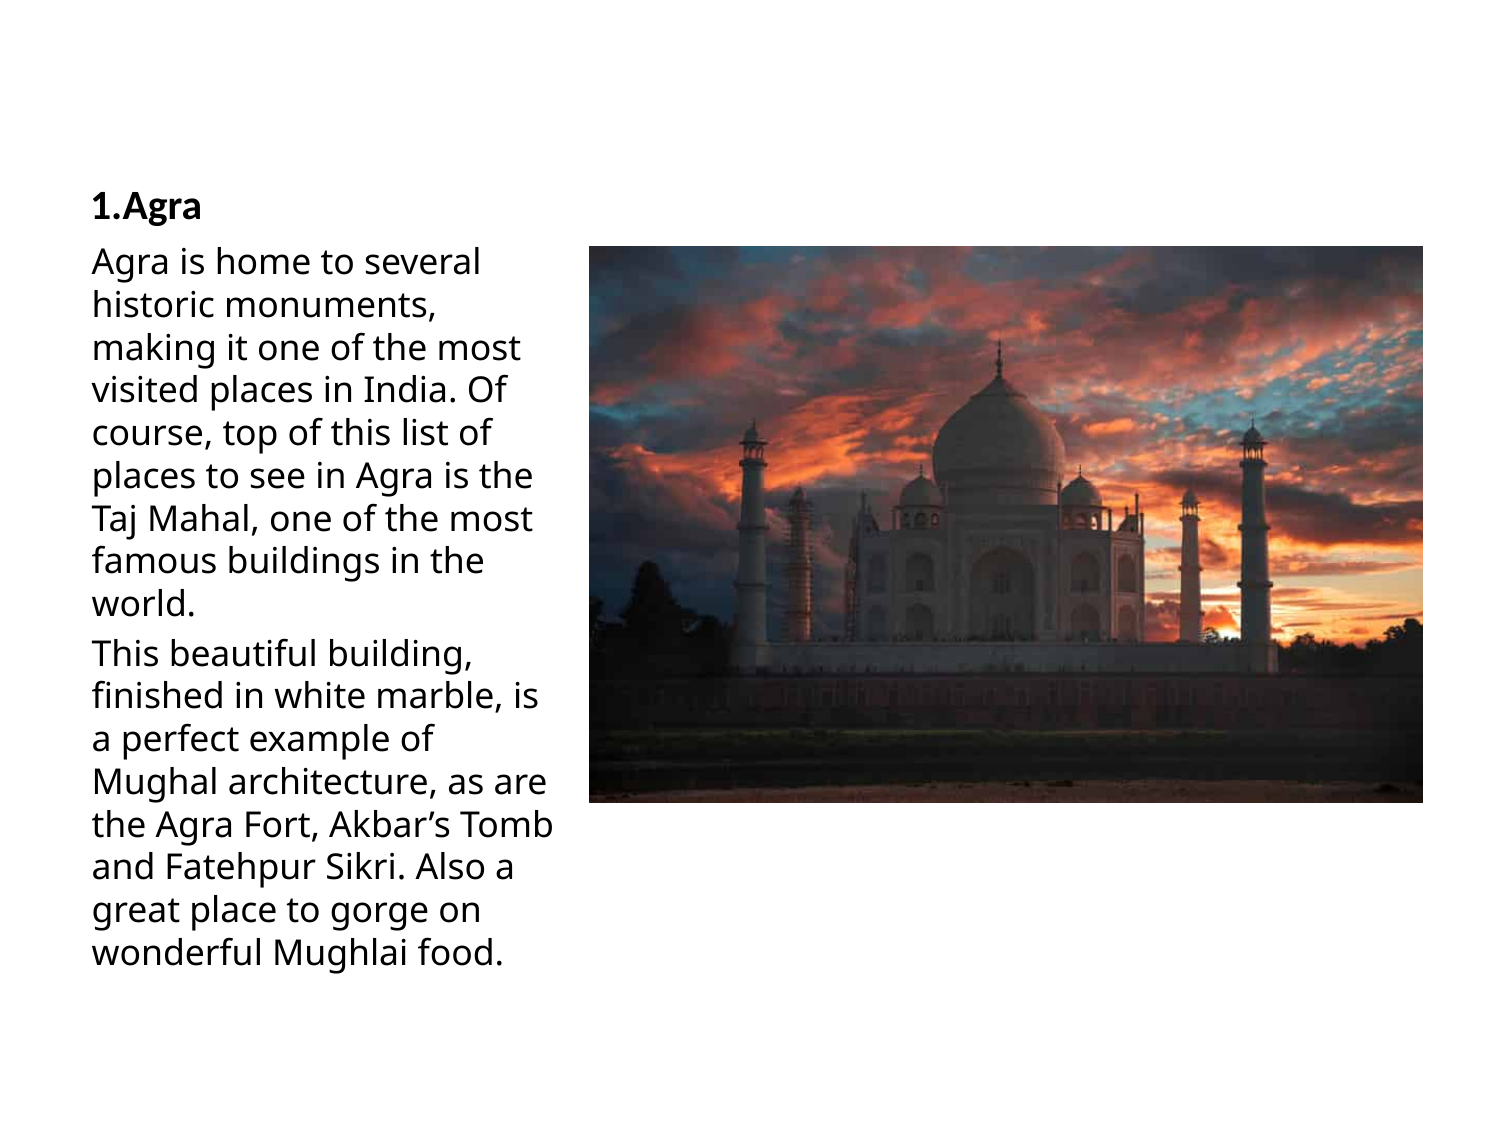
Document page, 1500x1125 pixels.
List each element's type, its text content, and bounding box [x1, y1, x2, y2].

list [588, 246, 1423, 804]
title 1.Agra [75, 44, 569, 236]
list Agra is home to several historic monuments, making it one of the most visited places in India. Of course, top of this list of places to see in Agra is the Taj Mahal, one of the most famous buildings in the world. This beautiful building, finished in white marble, is a perfect example of Mughal architecture, as are the Agra Fort, Akbar’s Tomb and Fatehpur Sikri. Also a great place to gorge on wonderful Mughlai food. [76, 231, 571, 1002]
